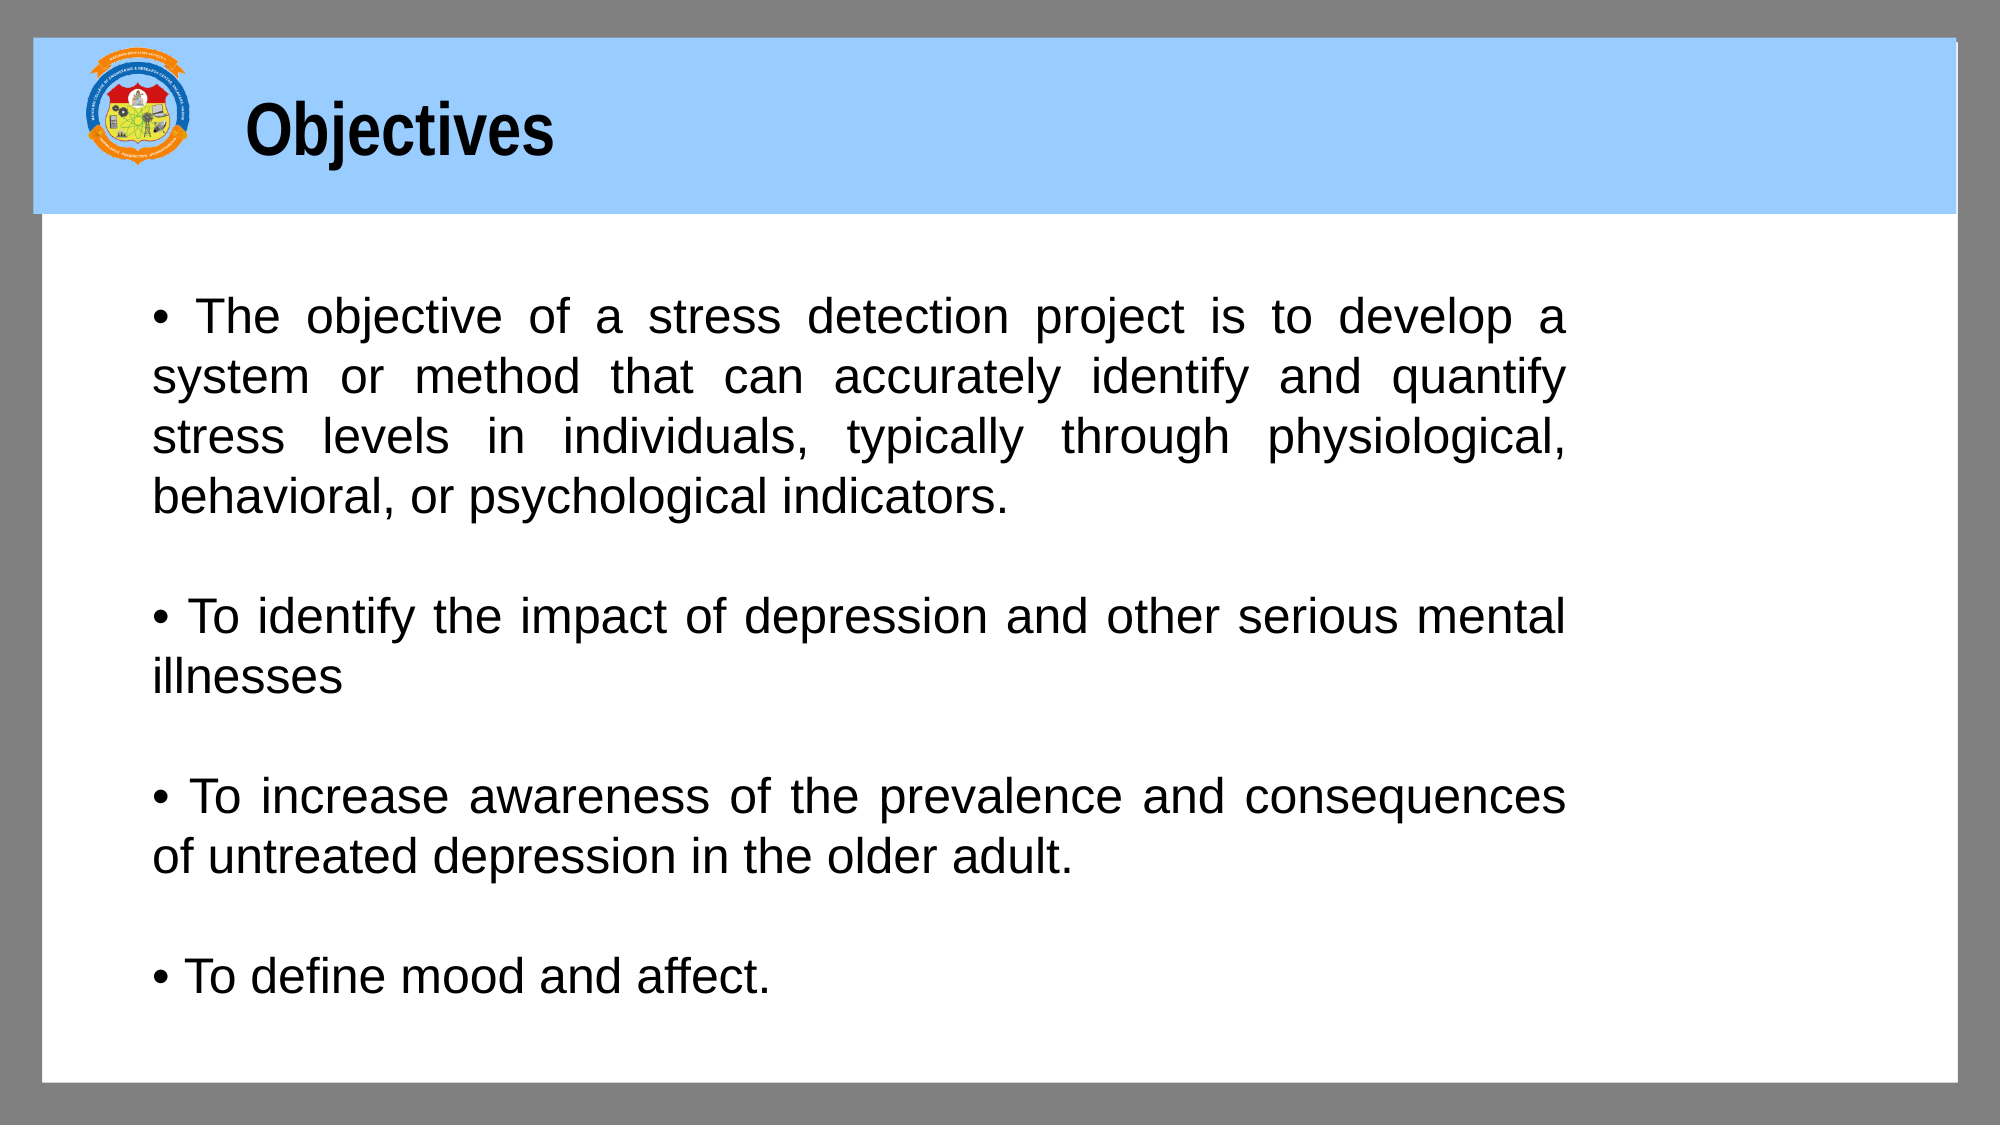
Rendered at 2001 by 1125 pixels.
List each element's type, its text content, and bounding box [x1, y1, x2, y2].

picture [85, 47, 190, 166]
text_box • The objective of a stress detection project is to develop a system or method that can accurately identify and quantify stress levels in individuals, typically through physiological, behavioral, or psychological indicators. • To identify the impact of depression and other serious mental illnesses • To increase awareness of the prevalence and consequences of untreated depression in the older adult. • To define mood and affect. [137, 276, 1582, 1079]
text_box [0, 0, 2000, 1125]
text_box Objectives [33, 37, 1957, 214]
